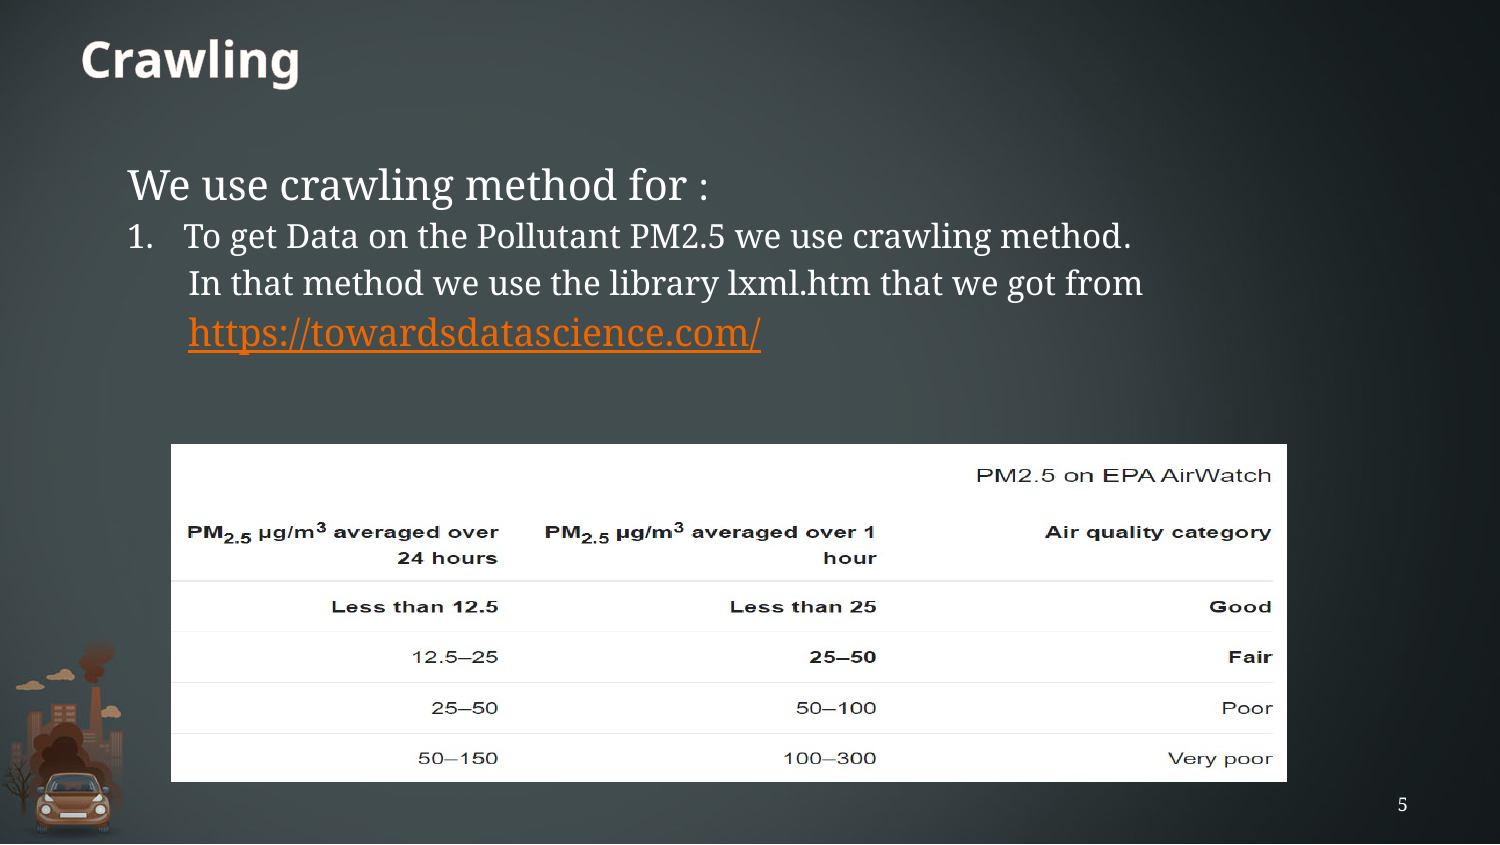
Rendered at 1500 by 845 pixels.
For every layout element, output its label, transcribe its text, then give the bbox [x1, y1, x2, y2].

list We use crawling method for : To get Data on the Pollutant PM2.5 we use crawling method. In that method we use the library lxml.htm that we got from https://towardsdatascience.com/ [112, 97, 1462, 701]
slide_number 5 [1074, 785, 1424, 828]
title Crawling [64, 0, 1436, 115]
picture [0, 0, 1500, 844]
